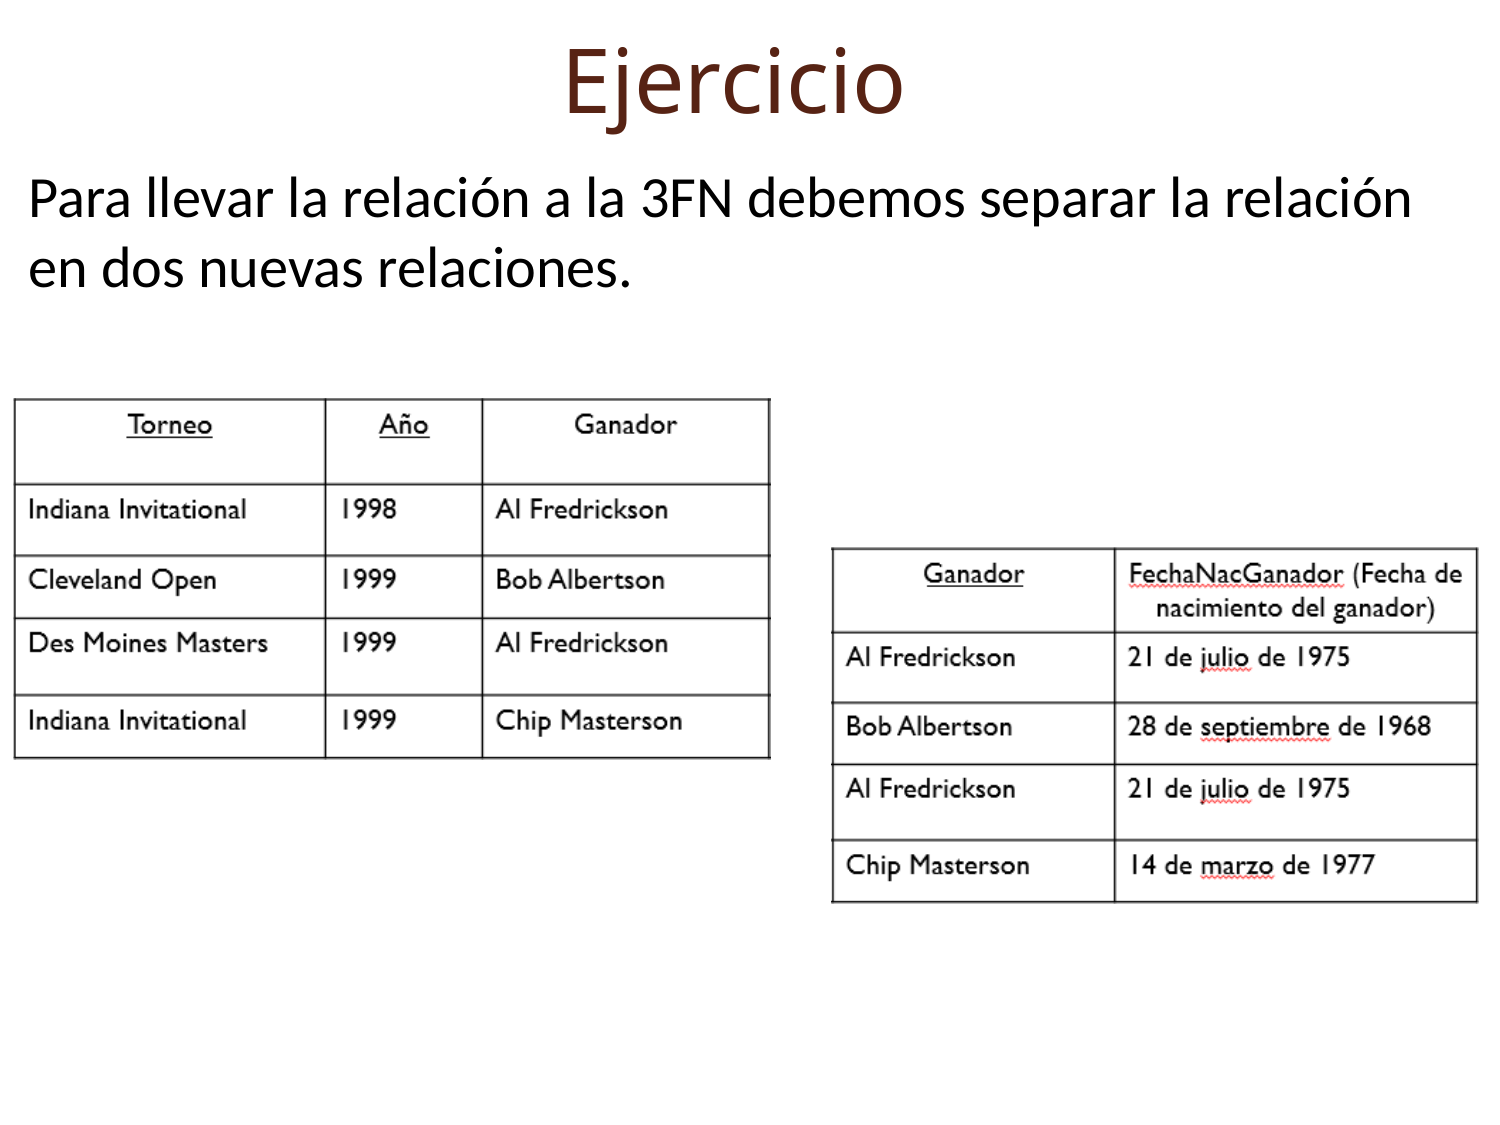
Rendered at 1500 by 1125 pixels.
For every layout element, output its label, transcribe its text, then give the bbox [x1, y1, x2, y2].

picture [13, 398, 771, 760]
text_box Para llevar la relación a la 3FN debemos separar la relación en dos nuevas relaciones. [13, 152, 1479, 368]
text_box Ejercicio [119, 4, 1350, 152]
picture [831, 546, 1479, 904]
